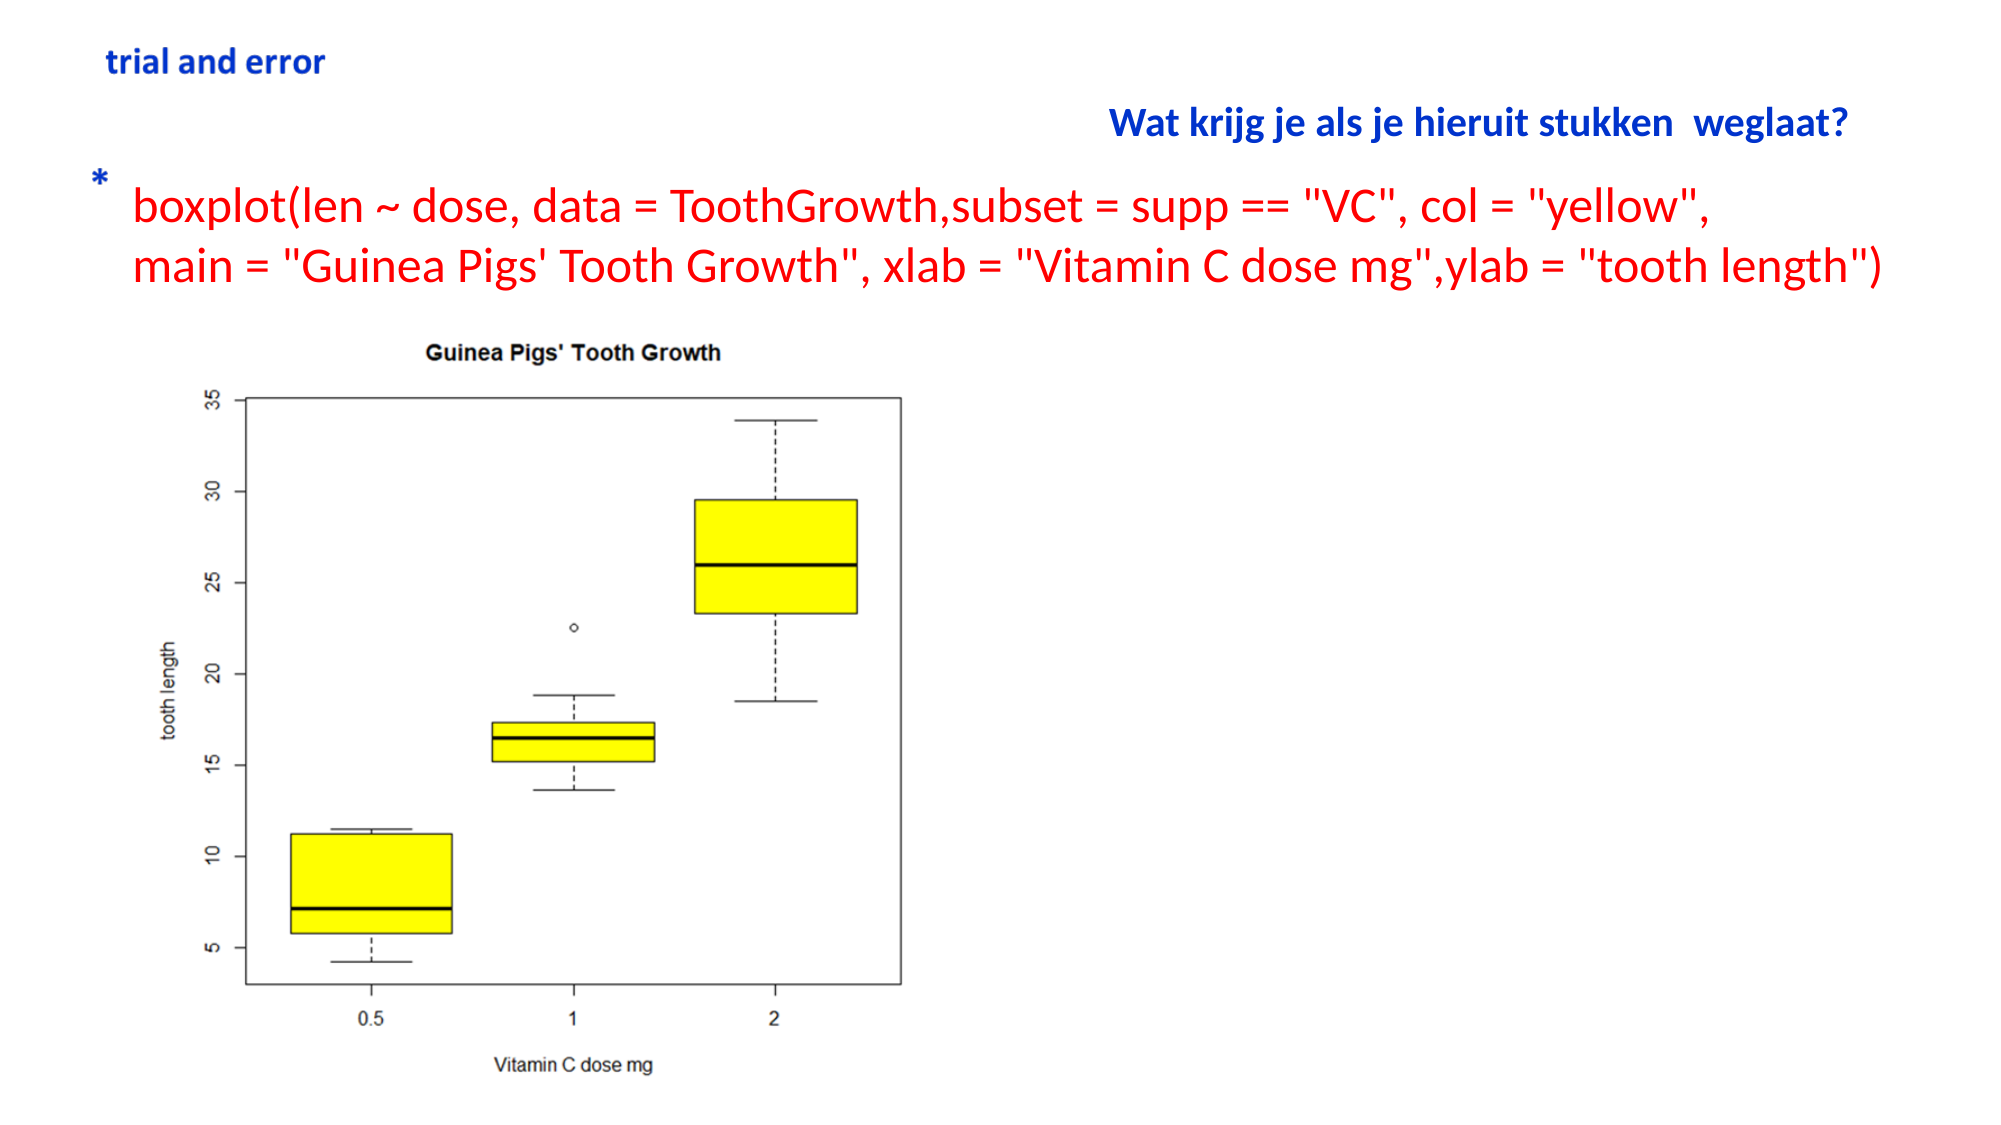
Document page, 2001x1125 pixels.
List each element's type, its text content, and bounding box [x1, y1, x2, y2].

picture [153, 305, 949, 1100]
text_box boxplot(len ~ dose, data = ToothGrowth,subset = supp == "VC", col = "yellow", main = "Guinea Pigs' Tooth Growth", xlab = "Vitamin C dose mg",ylab = "tooth length") [117, 165, 1950, 301]
picture [64, 145, 136, 234]
text_box Wat krijg je als je hieruit stukken weglaat? [1094, 87, 1914, 153]
picture [82, 25, 356, 107]
